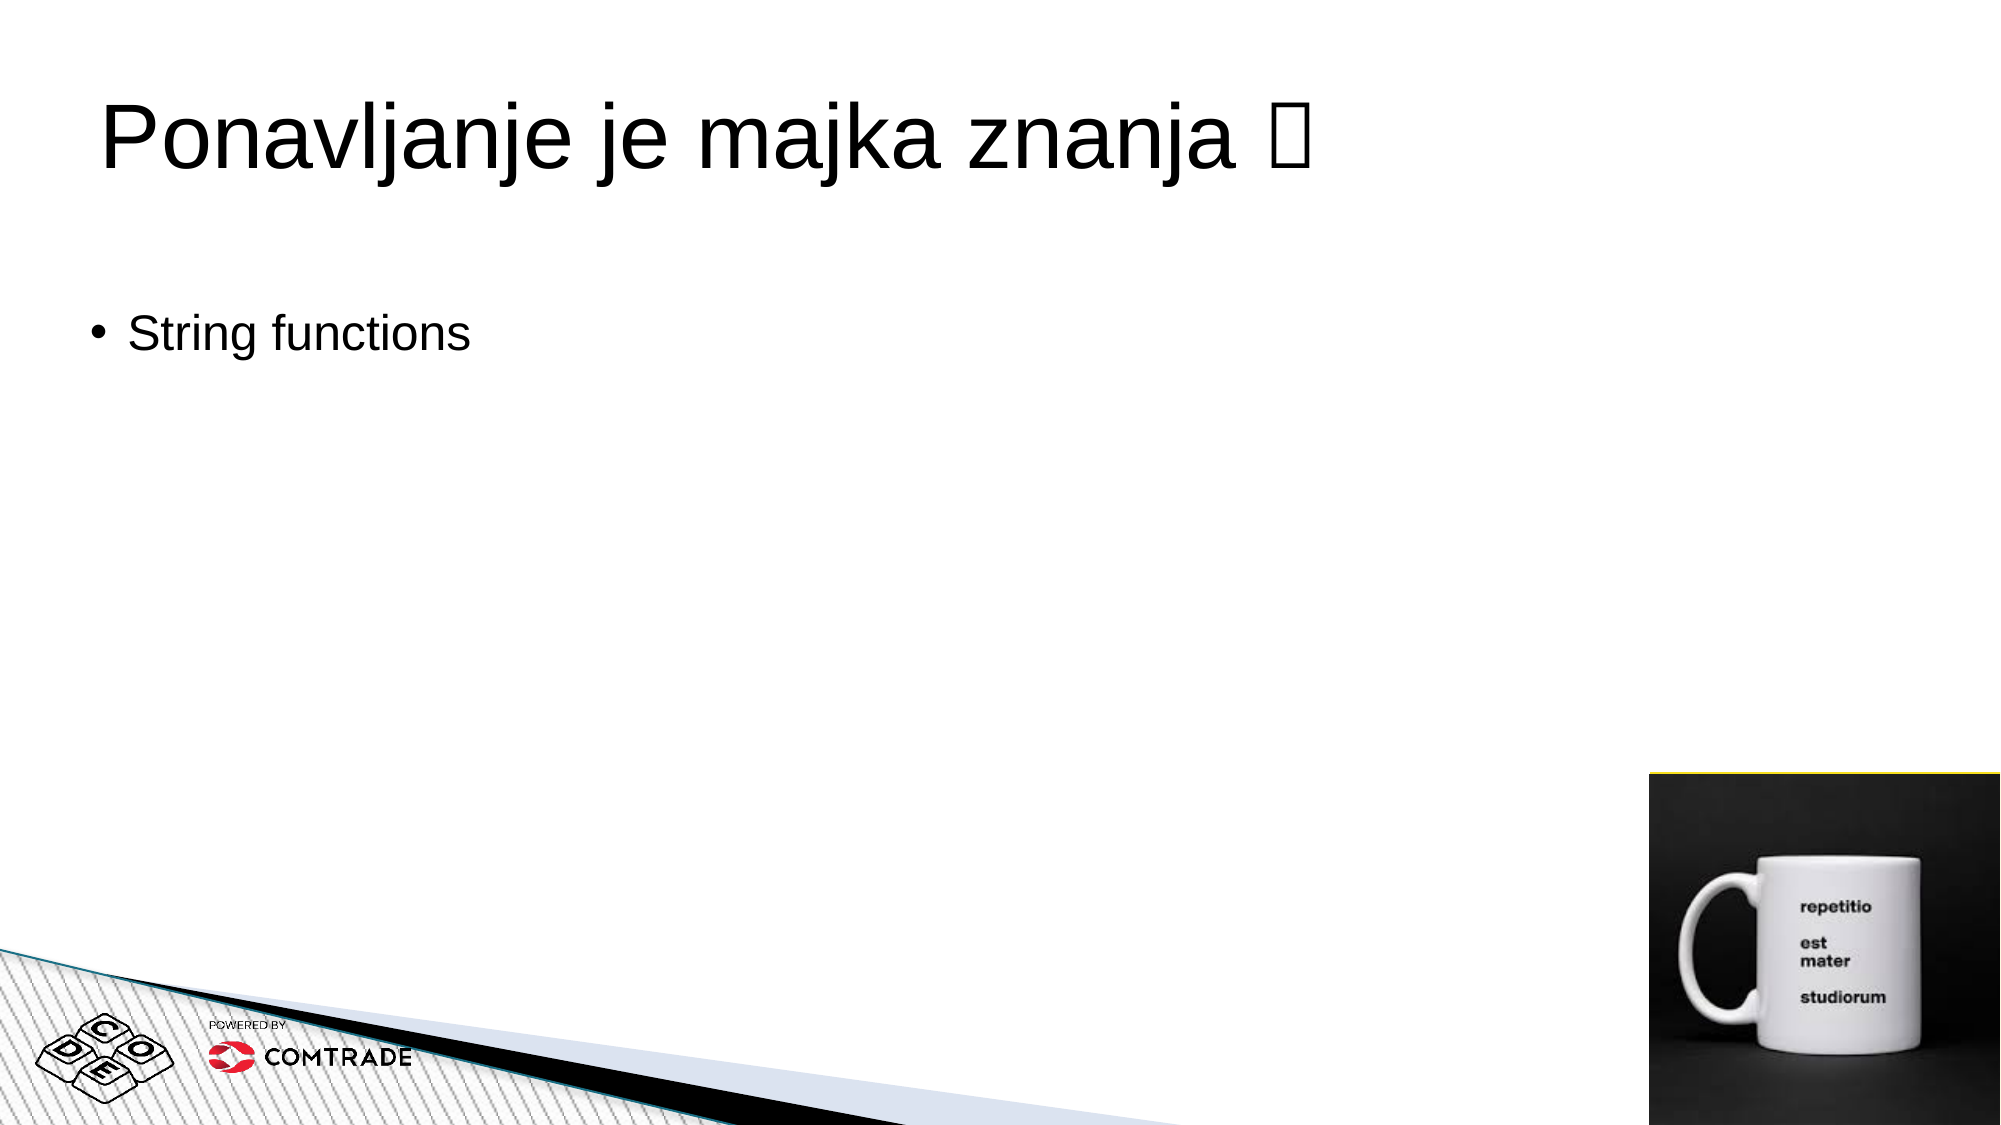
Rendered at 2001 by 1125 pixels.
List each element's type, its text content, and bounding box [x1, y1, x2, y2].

picture [0, 1014, 724, 1125]
title Ponavljanje je majka znanja  [99, 44, 1900, 233]
picture [1648, 772, 2001, 1125]
list String functions [0, 299, 914, 1014]
